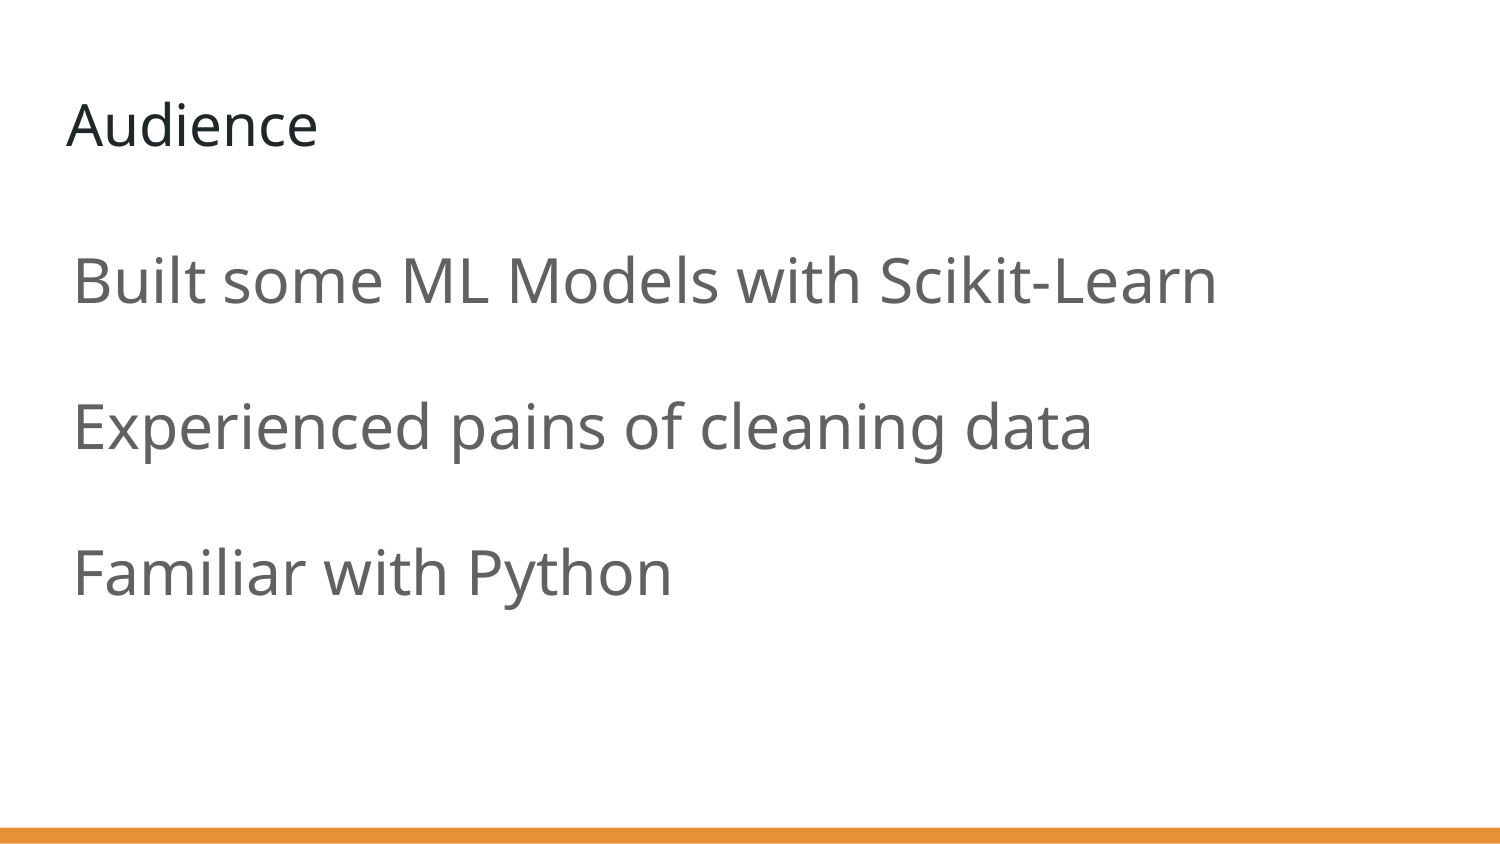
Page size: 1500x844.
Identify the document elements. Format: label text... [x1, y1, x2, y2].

title Audience [51, 72, 1449, 167]
list Built some ML Models with Scikit-Learn Experienced pains of cleaning data Familiar with Python [51, 189, 1449, 750]
